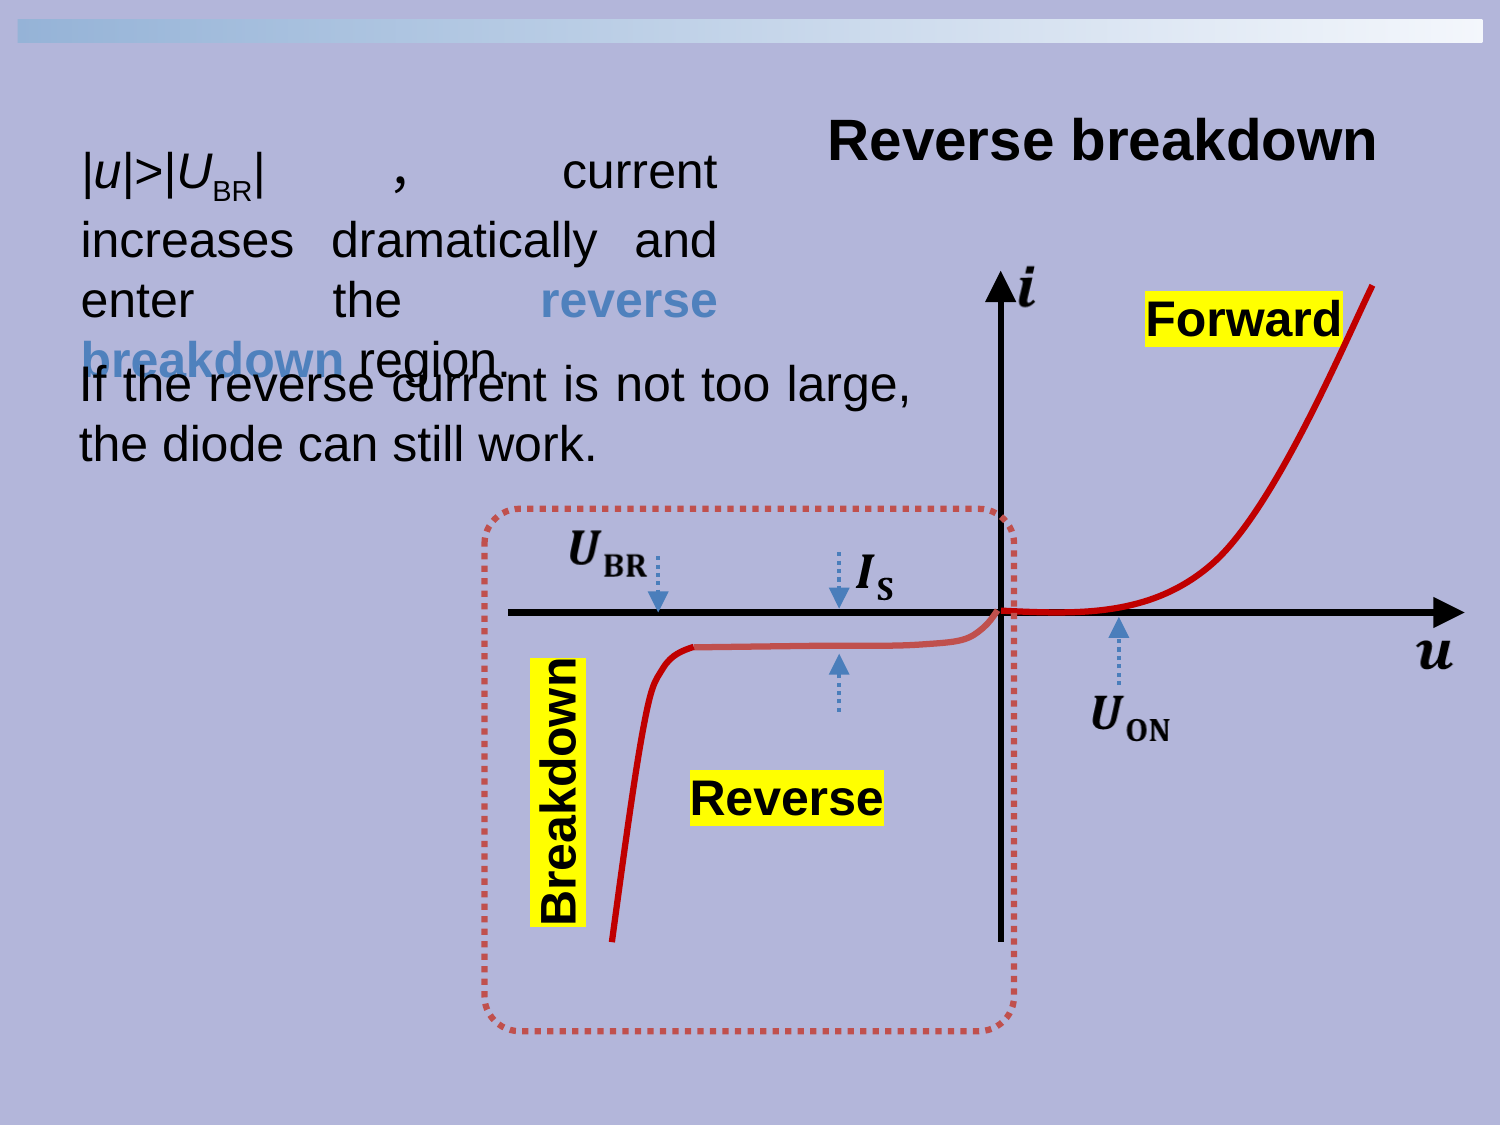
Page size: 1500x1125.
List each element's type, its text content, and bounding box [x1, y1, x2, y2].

text_box [16, 17, 1484, 45]
text_box If the reverse current is not too large, the diode can still work. [64, 344, 479, 480]
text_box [484, 243, 1483, 1032]
text_box Reverse breakdown [774, 94, 1432, 180]
text_box |u|>|UBR|，current increases dramatically and enter the reverse breakdown region. [65, 131, 733, 344]
